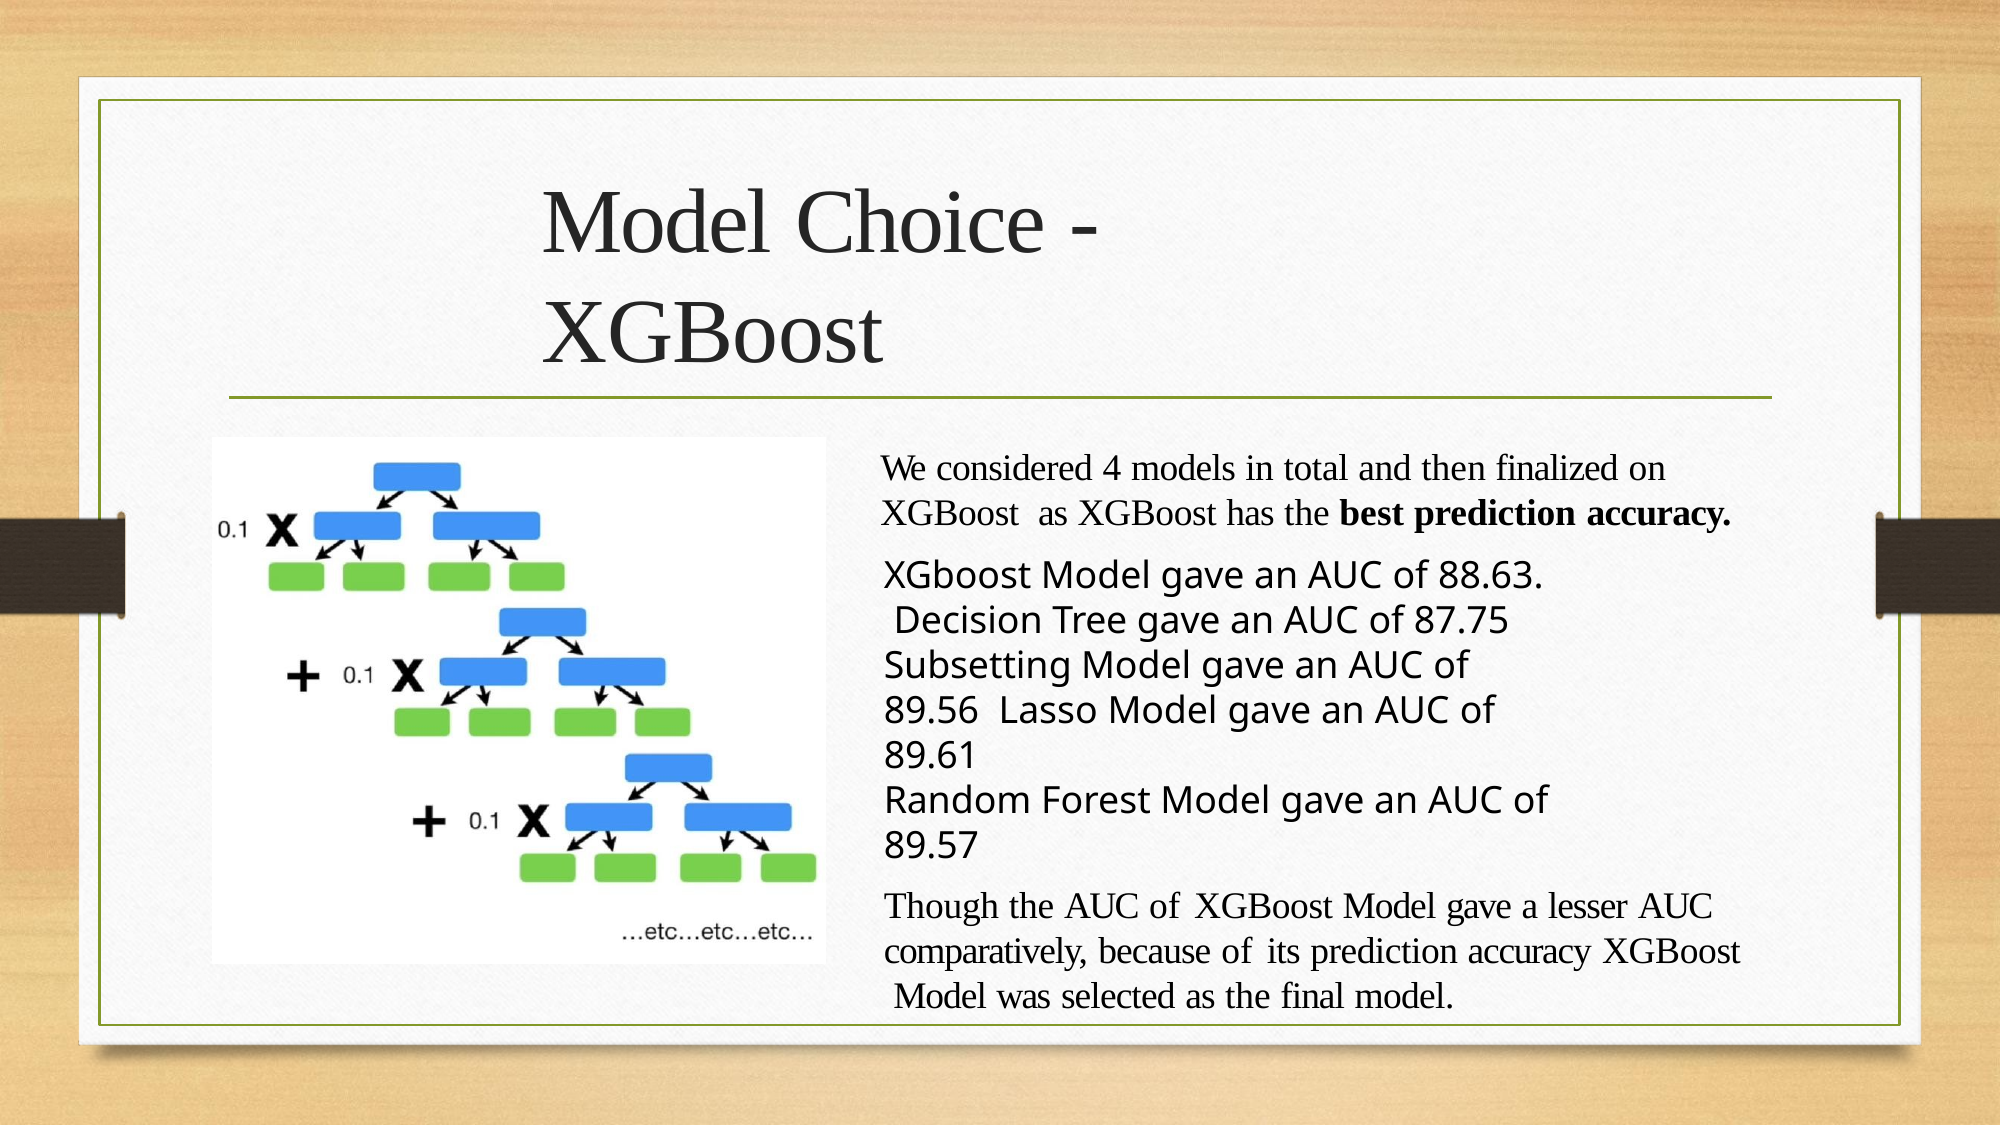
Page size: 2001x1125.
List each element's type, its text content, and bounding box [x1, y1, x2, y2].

title Model Choice - XGBoost [539, 159, 1461, 382]
picture [0, 0, 2000, 1125]
text_box We considered 4 models in total and then finalized on XGBoost as XGBoost has the best prediction accuracy. XGboost Model gave an AUC of 88.63. Decision Tree gave an AUC of 87.75 Subsetting Model gave an AUC of 89.56 Lasso Model gave an AUC of 89.61 Random Forest Model gave an AUC of 89.57 Though the AUC of XGBoost Model gave a lesser AUC comparatively, because of its prediction accuracy XGBoost Model was selected as the final model. [878, 440, 1812, 1017]
